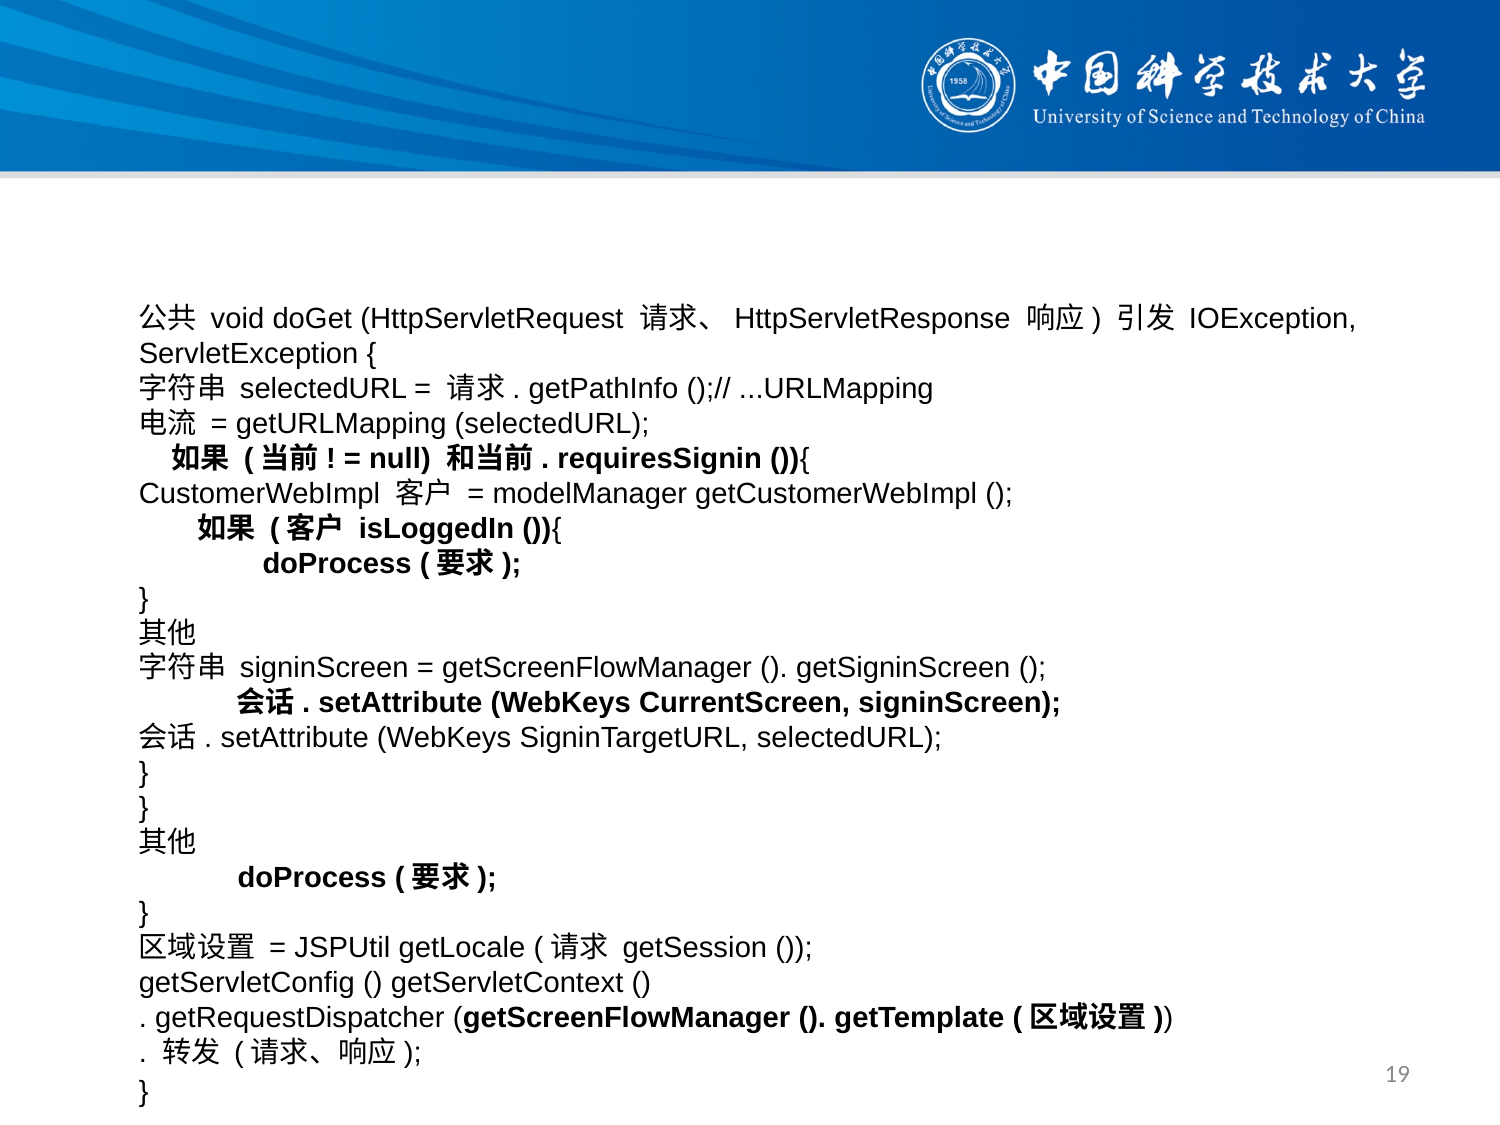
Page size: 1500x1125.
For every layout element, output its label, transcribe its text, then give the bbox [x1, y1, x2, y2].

text_box 公共 void doGet (HttpServletRequest 请求、HttpServletResponse 响应) 引发 IOException, ServletException { 字符串 selectedURL = 请求. getPathInfo ();// ...URLMapping 电流 = getURLMapping (selectedURL); 如果 (当前! = null) 和当前. requiresSignin ()){ CustomerWebImpl 客户 = modelManager getCustomerWebImpl (); 如果 (客户 isLoggedIn ()){ doProcess (要求); } 其他 字符串 signinScreen = getScreenFlowManager (). getSigninScreen (); 会话. setAttribute (WebKeys CurrentScreen, signinScreen); 会话. setAttribute (WebKeys SigninTargetURL, selectedURL); } } 其他 doProcess (要求); } 区域设置 = JSPUtil getLocale (请求 getSession ()); getServletConfig () getServletContext () . getRequestDispatcher (getScreenFlowManager (). getTemplate (区域设置)) . 转发 (请求、响应); } [123, 291, 1500, 1116]
slide_number 19 [1074, 1042, 1425, 1103]
picture [0, 0, 1500, 1125]
